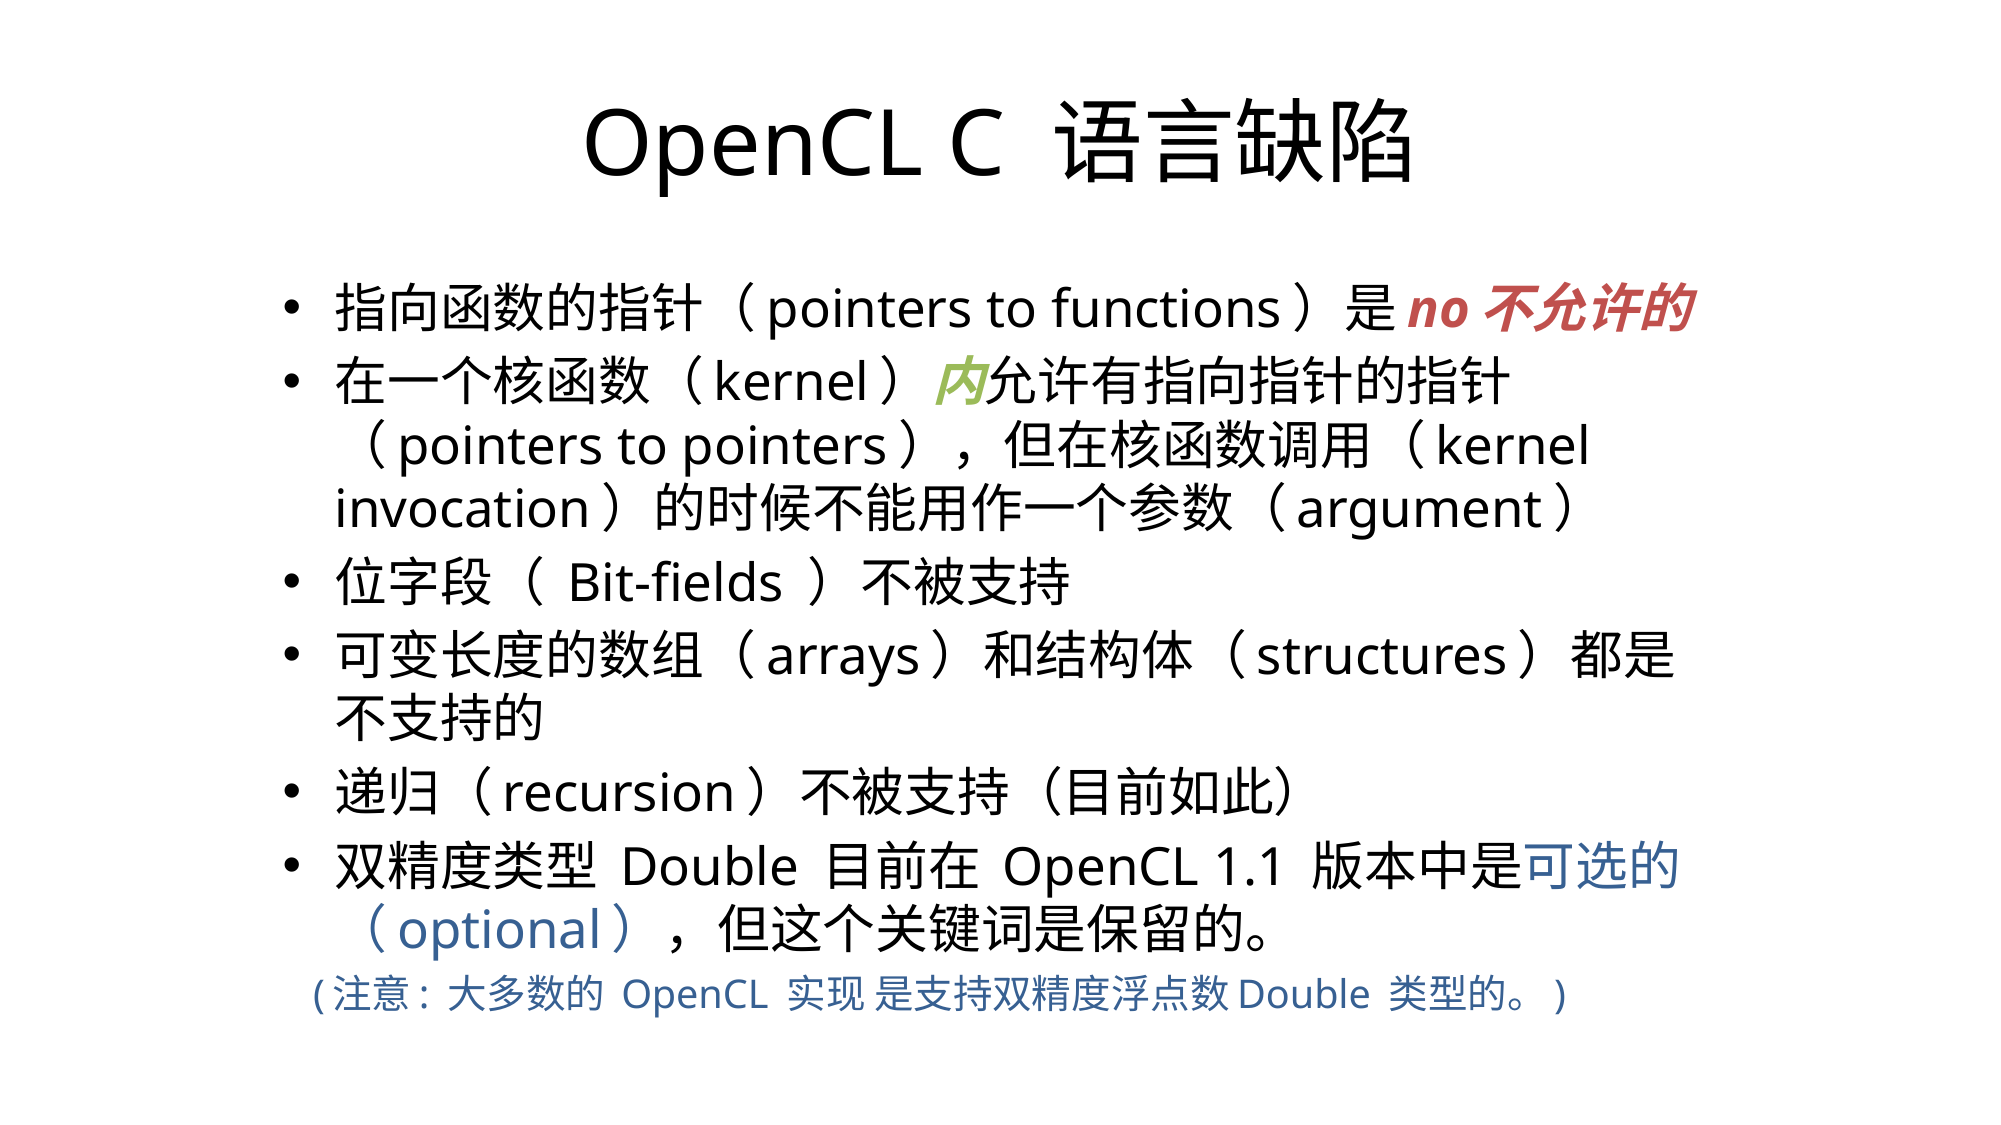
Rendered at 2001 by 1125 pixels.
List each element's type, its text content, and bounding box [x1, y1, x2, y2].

text_box OpenCL C 语言缺陷 [324, 45, 1675, 233]
text_box 指向函数的指针（pointers to functions）是no不允许的 在一个核函数（kernel）内允许有指向指针的指针（pointers to pointers），但在核函数调用（kernel invocation）的时候不能用作一个参数（argument） 位字段（ Bit-fields ）不被支持 可变长度的数组（arrays）和结构体（structures）都是不支持的 递归（recursion）不被支持（目前如此） 双精度类型 Double 目前在 OpenCL 1.1 版本中是可选的（optional），但这个关键词是保留的。 (注意: 大多数的 OpenCL 实现 是支持双精度浮点数Double 类型的。) [267, 267, 1721, 1087]
